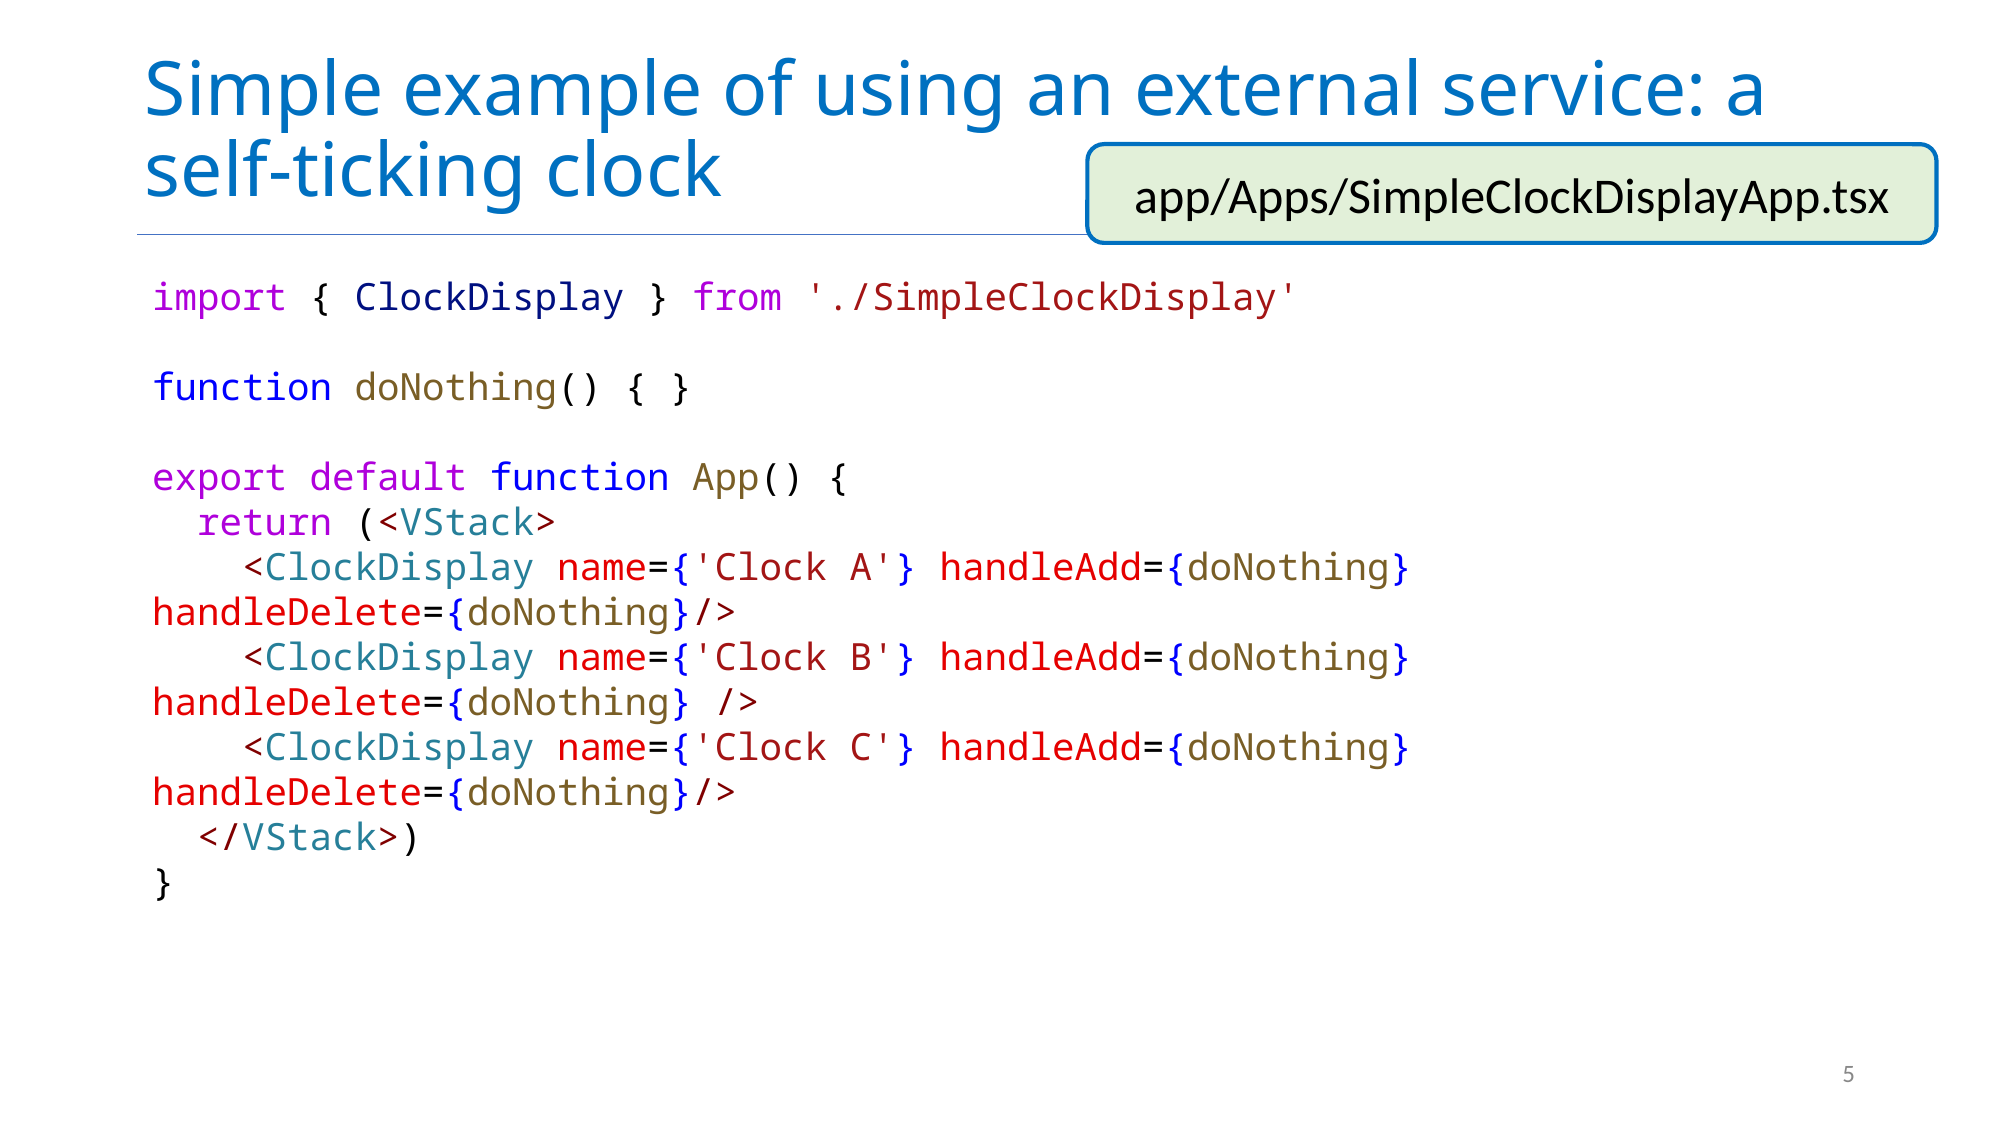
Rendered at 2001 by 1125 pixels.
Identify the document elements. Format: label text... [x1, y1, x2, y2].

text_box app/Apps/SimpleClockDisplayApp.tsx [1085, 141, 1939, 245]
slide_number 5 [1819, 1051, 1863, 1094]
title Simple example of using an external service: a self-ticking clock [136, 2, 1863, 221]
text_box import { ClockDisplay } from './SimpleClockDisplay' function doNothing() { } export default function App() { return (<VStack> <ClockDisplay name={'Clock A'} handleAdd={doNothing} handleDelete={doNothing}/> <ClockDisplay name={'Clock B'} handleAdd={doNothing} handleDelete={doNothing} /> <ClockDisplay name={'Clock C'} handleAdd={doNothing} handleDelete={doNothing}/> </VStack>) } [137, 265, 1937, 956]
